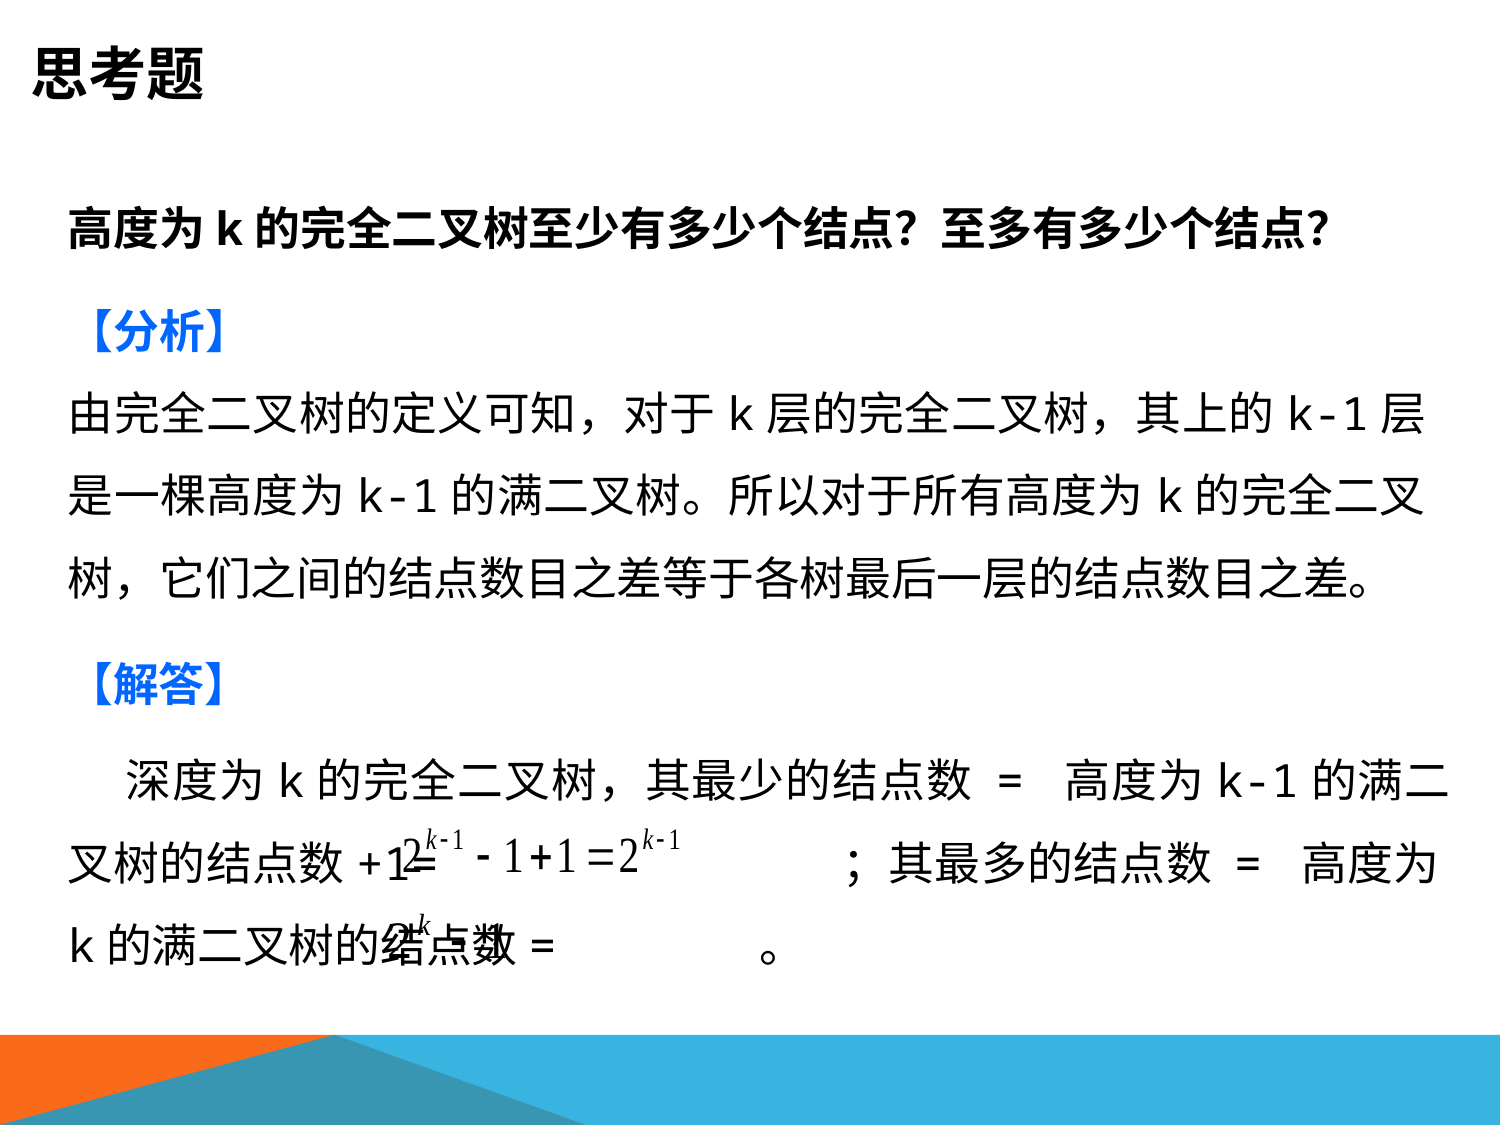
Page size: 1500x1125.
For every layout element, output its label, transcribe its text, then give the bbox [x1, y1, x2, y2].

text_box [379, 901, 511, 968]
text_box 高度为k的完全二叉树至少有多少个结点？至多有多少个结点？ [53, 164, 1441, 262]
text_box 【分析】 由完全二叉树的定义可知，对于k层的完全二叉树，其上的k-1层是一棵高度为k-1的满二叉树。所以对于所有高度为k的完全二叉树，它们之间的结点数目之差等于各树最后一层的结点数目之差。 [53, 294, 1441, 612]
text_box 【解答】 深度为k的完全二叉树，其最少的结点数 = 高度为k-1的满二叉树的结点数+1= ；其最多的结点数 = 高度为k的满二叉树的结点数= 。 [52, 648, 1466, 980]
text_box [395, 817, 684, 881]
text_box 思考题 [15, 26, 776, 119]
